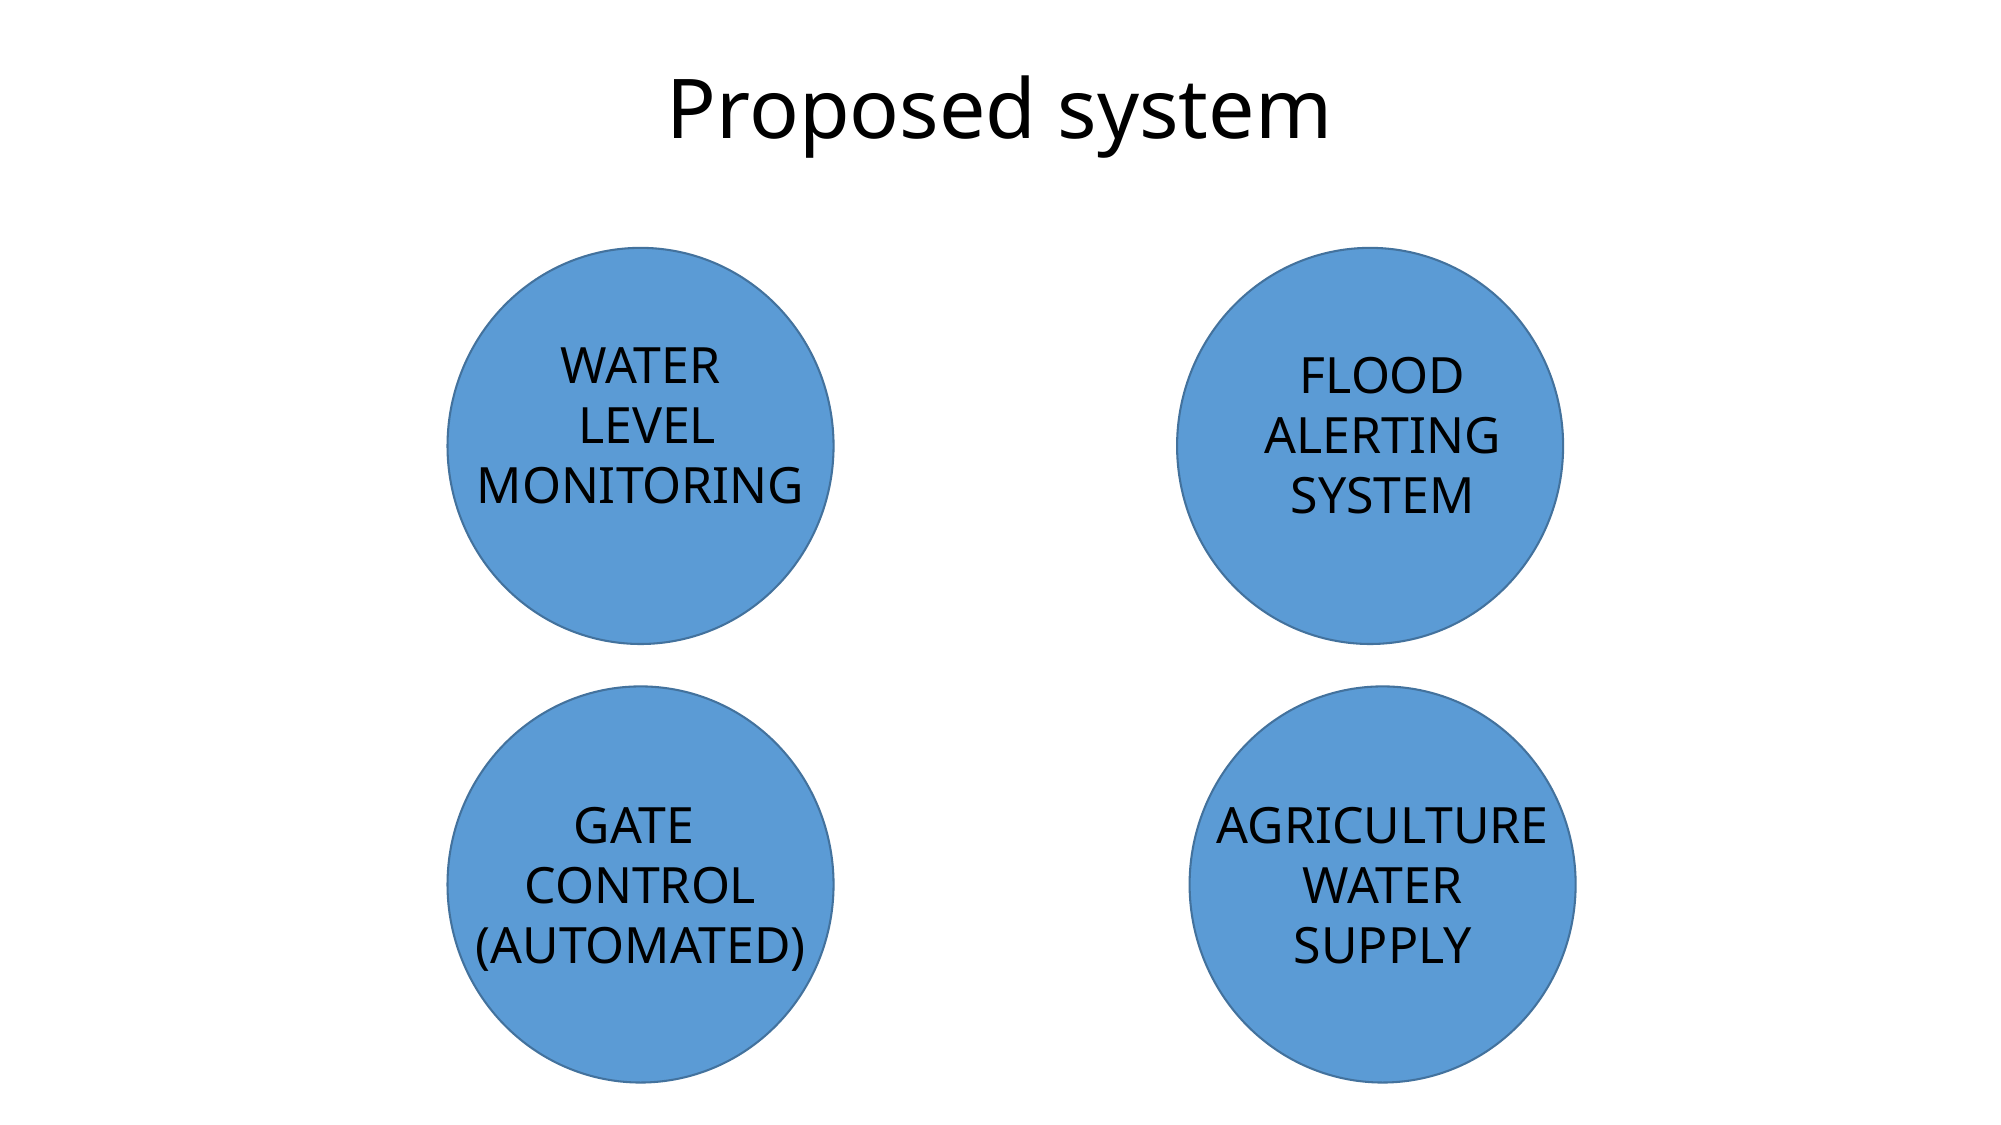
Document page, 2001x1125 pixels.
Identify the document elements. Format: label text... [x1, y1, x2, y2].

text_box [1212, 981, 1553, 1084]
text_box [485, 246, 796, 326]
text_box [1194, 531, 1546, 646]
text_box [1208, 246, 1532, 335]
text_box [460, 521, 821, 646]
text_box [1213, 685, 1552, 786]
text_box FLOOD ALERTING SYSTEM [1189, 335, 1576, 531]
text_box WATER LEVEL MONITORING [447, 326, 834, 521]
text_box AGRICULTURE WATER SUPPLY [1189, 786, 1576, 981]
text_box [471, 685, 810, 786]
text_box [470, 981, 811, 1084]
text_box GATE CONTROL (AUTOMATED) [447, 786, 834, 981]
text_box [1176, 374, 1189, 518]
title Proposed system [137, 59, 1863, 165]
